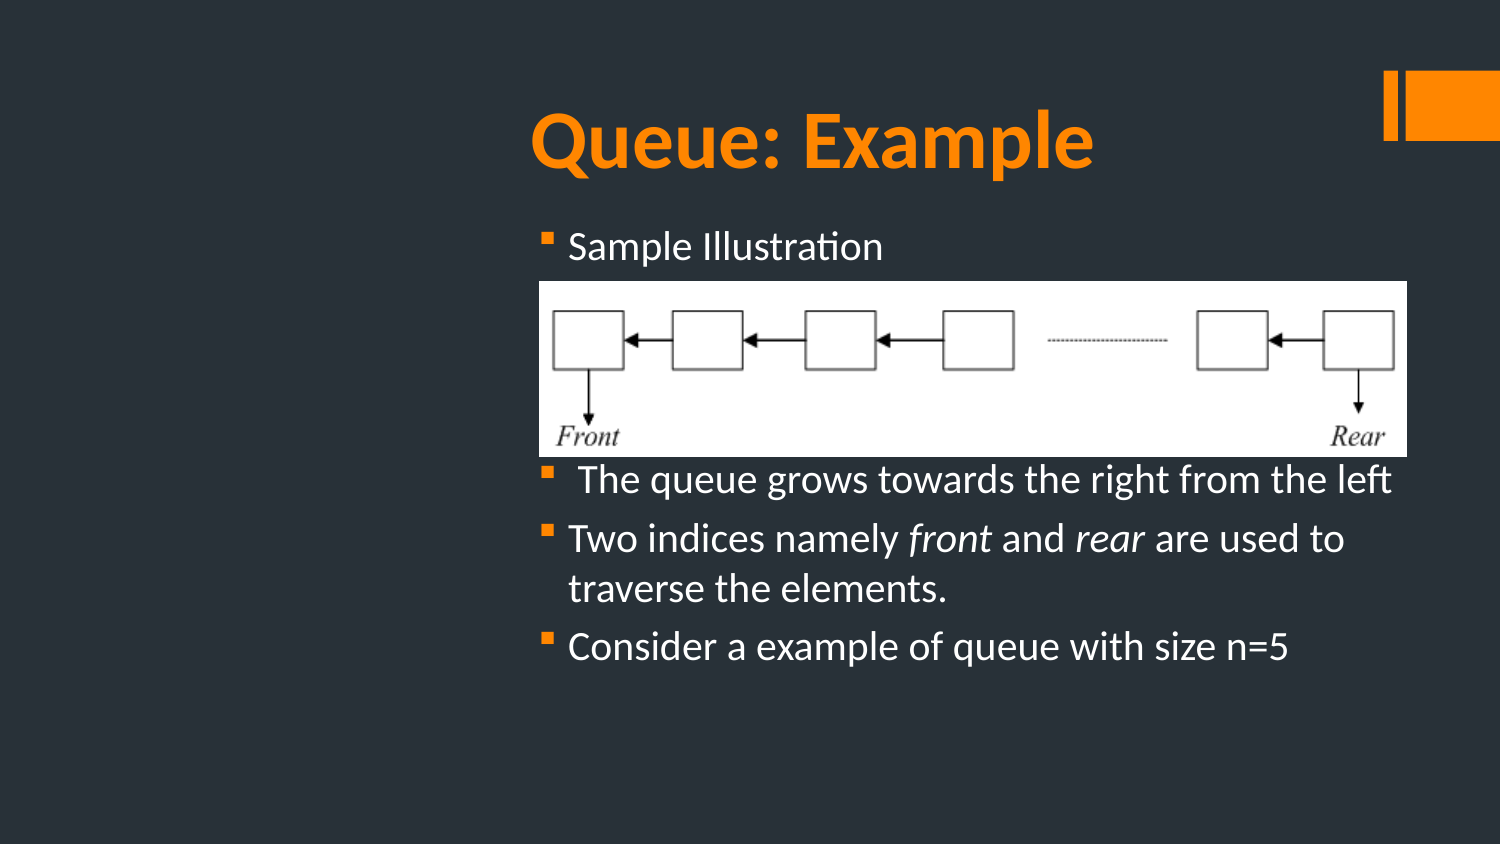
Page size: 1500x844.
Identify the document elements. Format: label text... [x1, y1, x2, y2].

list Sample Illustration The queue grows towards the right from the left Two indices namely front and rear are used to traverse the elements. Consider a example of queue with size n=5 [515, 210, 1438, 691]
picture [538, 280, 1407, 458]
title Queue: Example [515, 46, 1450, 293]
